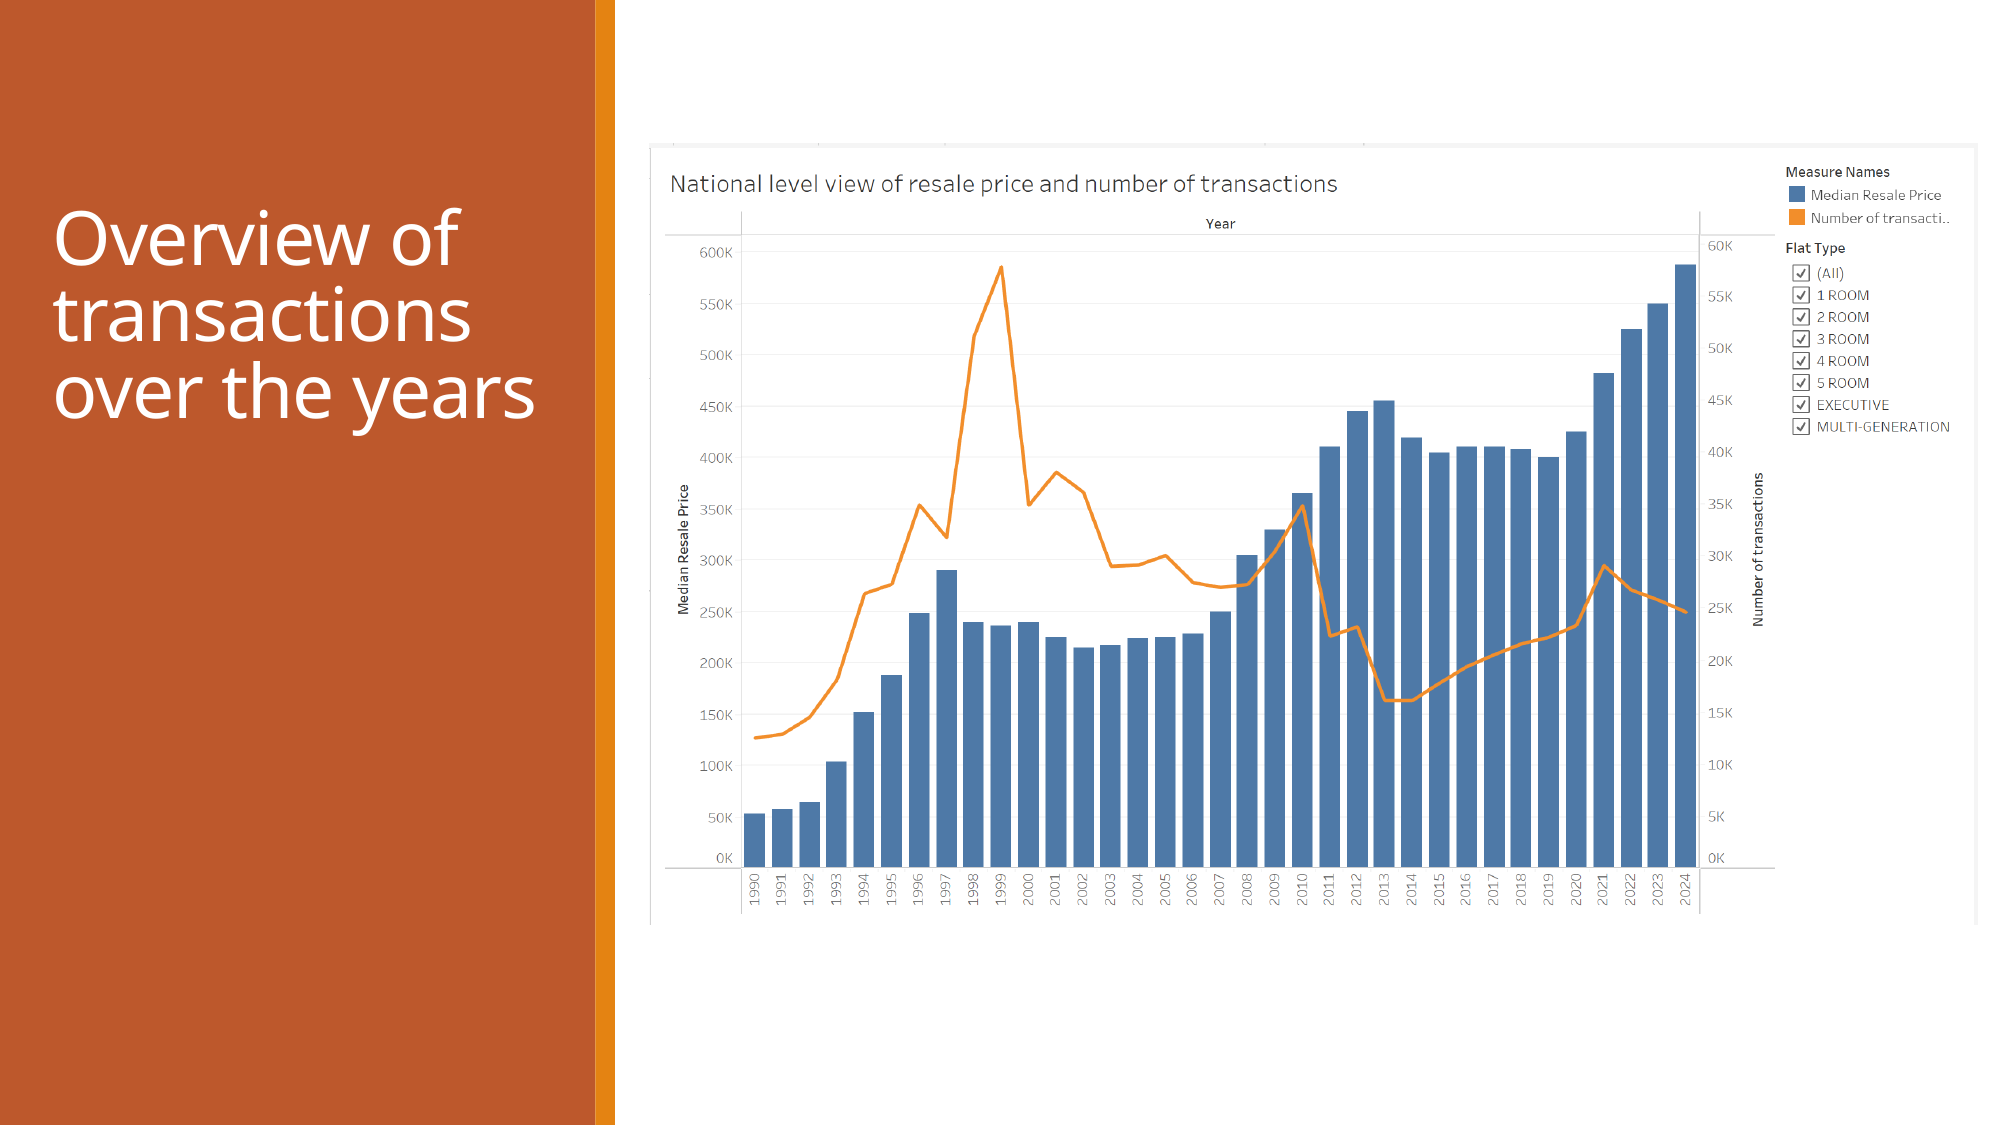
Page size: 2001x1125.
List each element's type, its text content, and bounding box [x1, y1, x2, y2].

picture [648, 143, 1978, 925]
title Overview of transactions over the years [37, 66, 563, 441]
